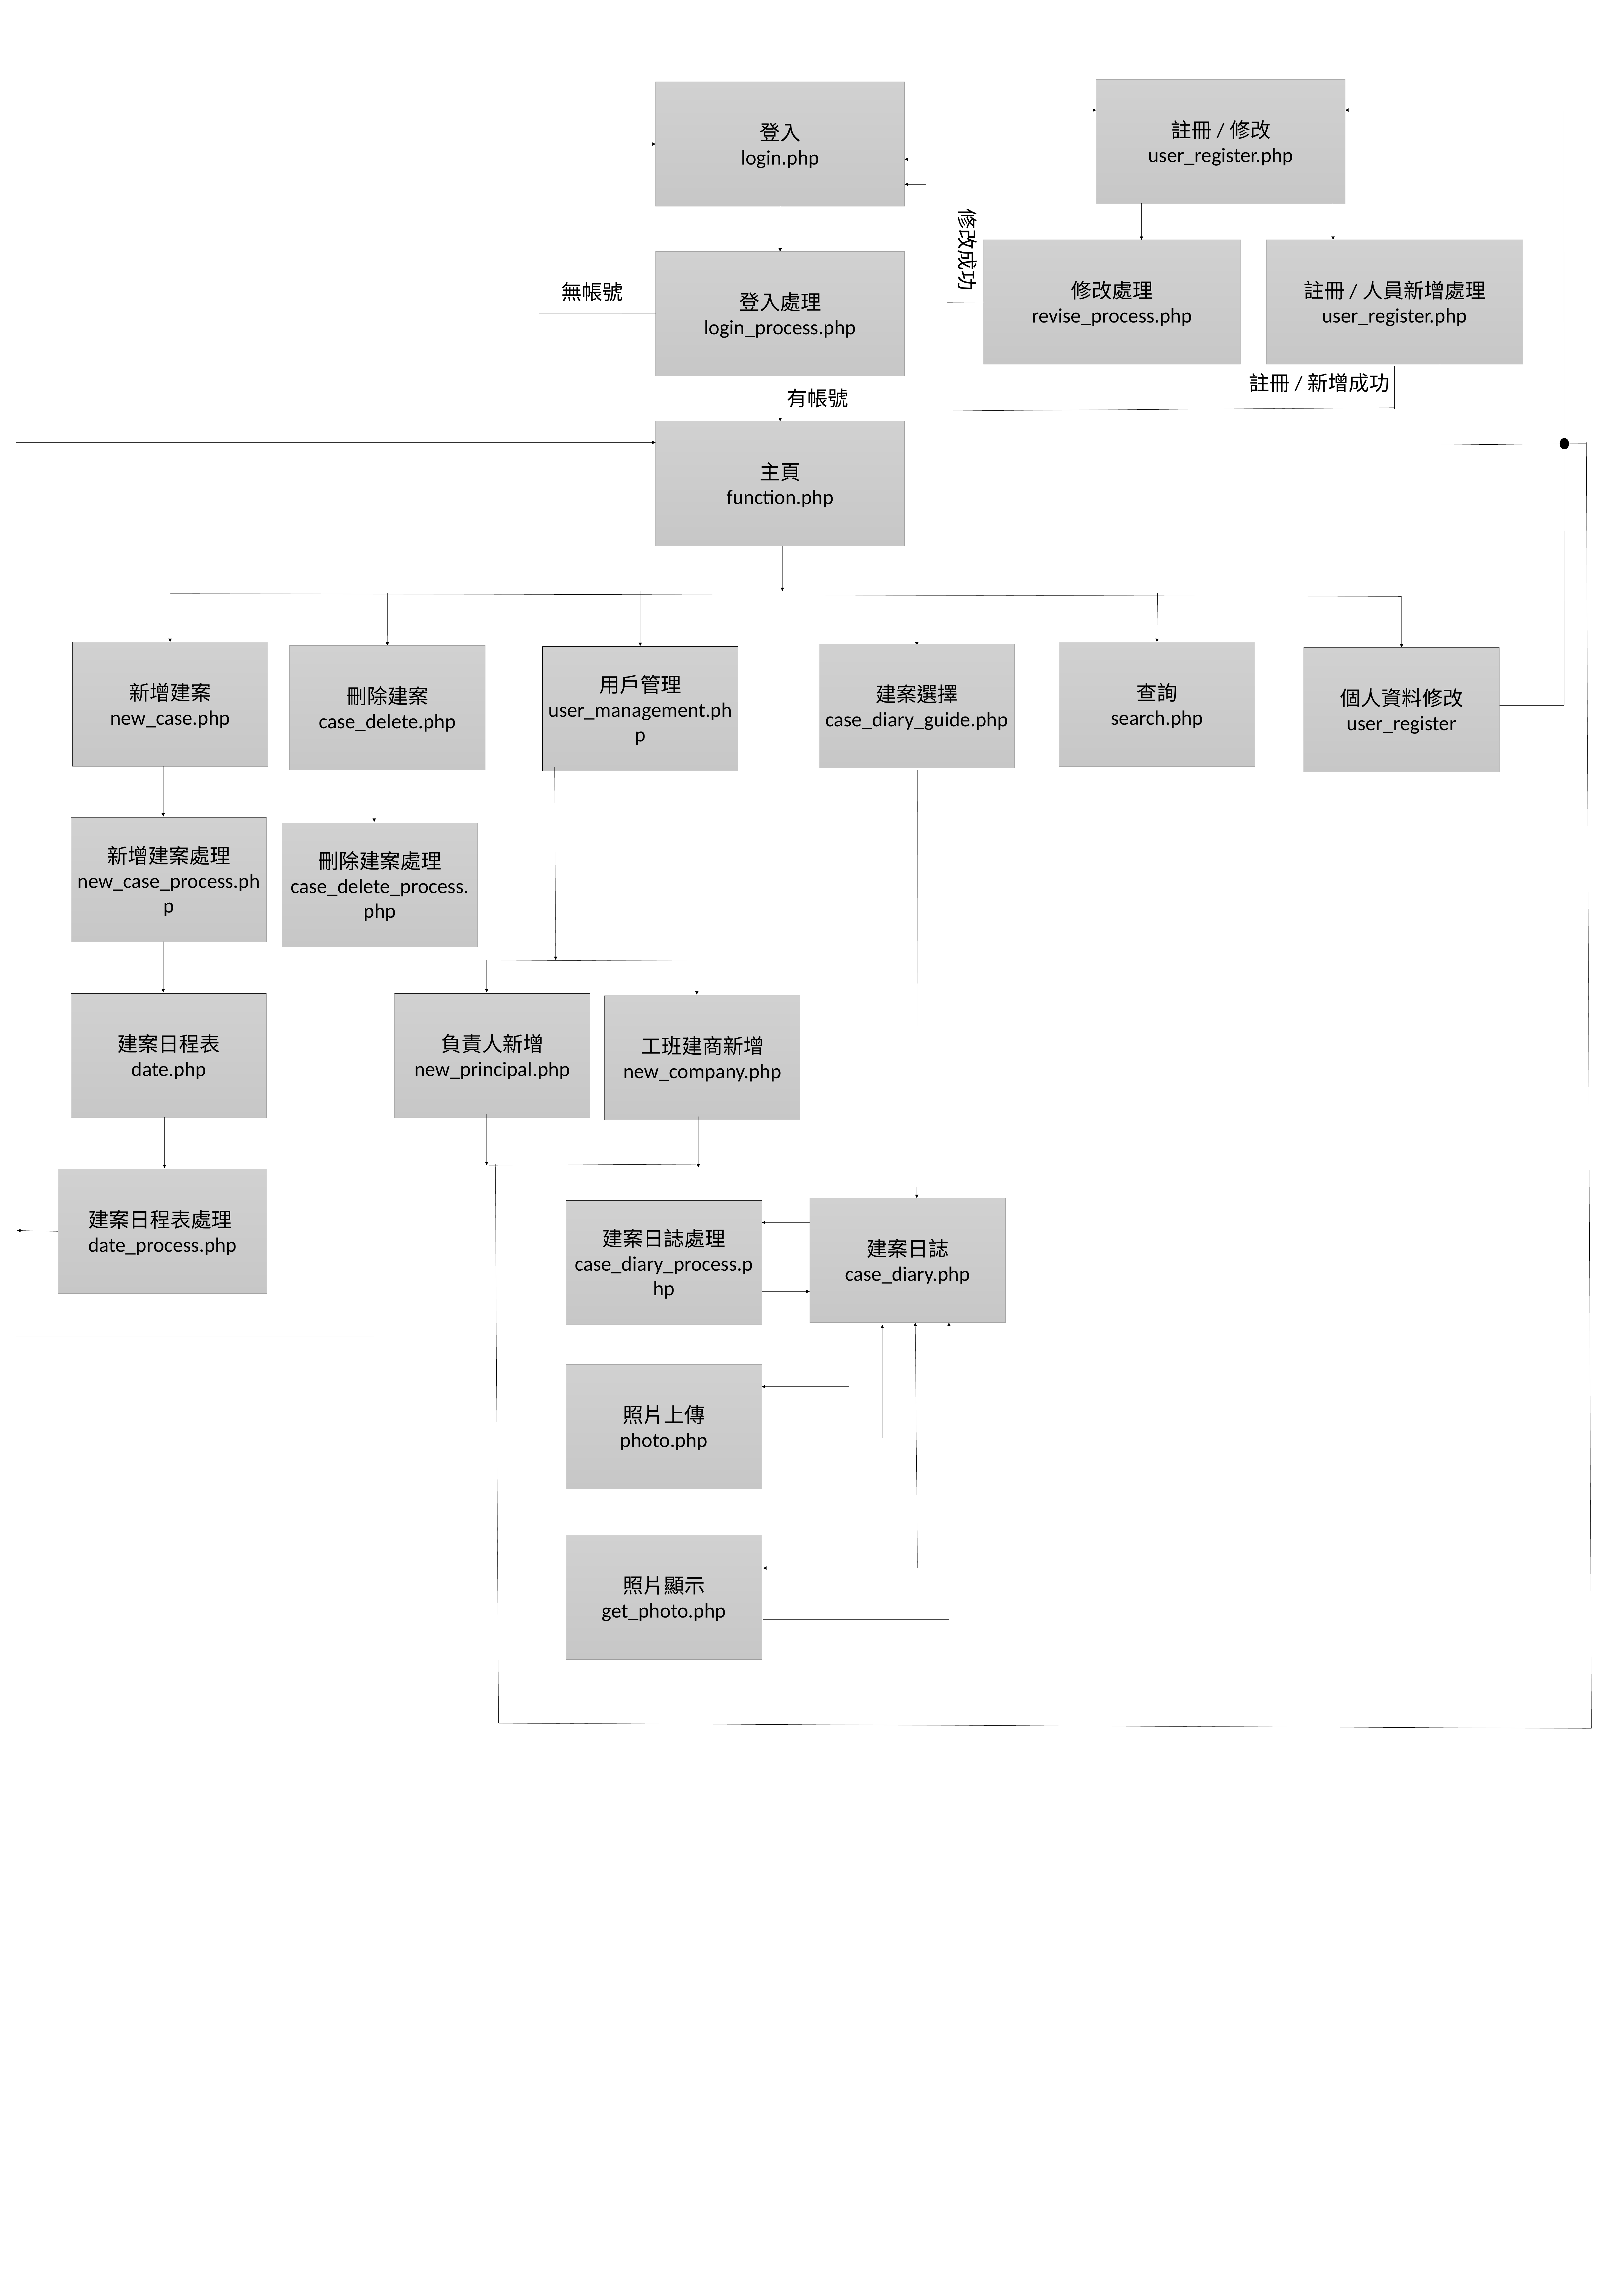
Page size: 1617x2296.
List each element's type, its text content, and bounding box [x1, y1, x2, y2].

text_box 查詢 search.php [1059, 642, 1255, 767]
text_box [926, 408, 1395, 411]
text_box 用戶管理 user_management.php [542, 646, 738, 771]
text_box 照片顯示 get_photo.php [566, 1535, 762, 1660]
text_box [554, 767, 556, 960]
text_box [497, 1723, 1586, 1728]
text_box [1560, 445, 1564, 449]
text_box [489, 1164, 495, 1165]
text_box 工班建商新增 new_company.php [604, 995, 800, 1120]
text_box 註冊/人員新增處理 user_register.php [1266, 240, 1523, 364]
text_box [1586, 442, 1592, 1728]
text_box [1440, 444, 1586, 445]
text_box [1564, 445, 1569, 450]
text_box 登入處理 login_process.php [655, 251, 905, 376]
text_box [499, 1164, 696, 1165]
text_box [915, 1322, 917, 1568]
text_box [388, 594, 640, 597]
text_box 新增建案處理 new_case_process.php [71, 817, 267, 942]
text_box 個人資料修改 user_register [1304, 647, 1500, 772]
text_box 建案選擇 case_diary_guide.php [819, 644, 1015, 768]
text_box 建案日程表 date.php [71, 993, 267, 1118]
text_box 修改處理 revise_process.php [983, 240, 1241, 364]
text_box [170, 594, 387, 597]
text_box 修改成功 [949, 204, 982, 292]
text_box 登入 login.php [655, 82, 905, 206]
text_box 建案日程表處理date_process.php [58, 1169, 267, 1294]
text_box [495, 1164, 499, 1723]
text_box 新增建案 new_case.php [72, 642, 268, 767]
text_box 刪除建案處理 case_delete_process.php [282, 823, 478, 947]
text_box [1560, 438, 1564, 444]
text_box 註冊/修改 user_register.php [1096, 79, 1345, 204]
text_box [1564, 438, 1569, 444]
text_box 主頁 function.php [655, 421, 905, 546]
text_box 有帳號 [782, 383, 853, 412]
text_box 負責人新增 new_principal.php [394, 993, 590, 1118]
text_box 無帳號 [557, 277, 627, 306]
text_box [17, 1230, 58, 1232]
text_box 註冊/新增成功 [1245, 368, 1394, 397]
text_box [487, 960, 695, 961]
text_box 建案日誌 case_diary.php [810, 1198, 1006, 1323]
text_box 建案日誌處理 case_diary_process.php [566, 1200, 762, 1325]
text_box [640, 594, 1157, 597]
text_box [1158, 594, 1402, 597]
text_box 刪除建案 case_delete.php [289, 645, 485, 770]
text_box 照片上傳 photo.php [566, 1364, 762, 1489]
